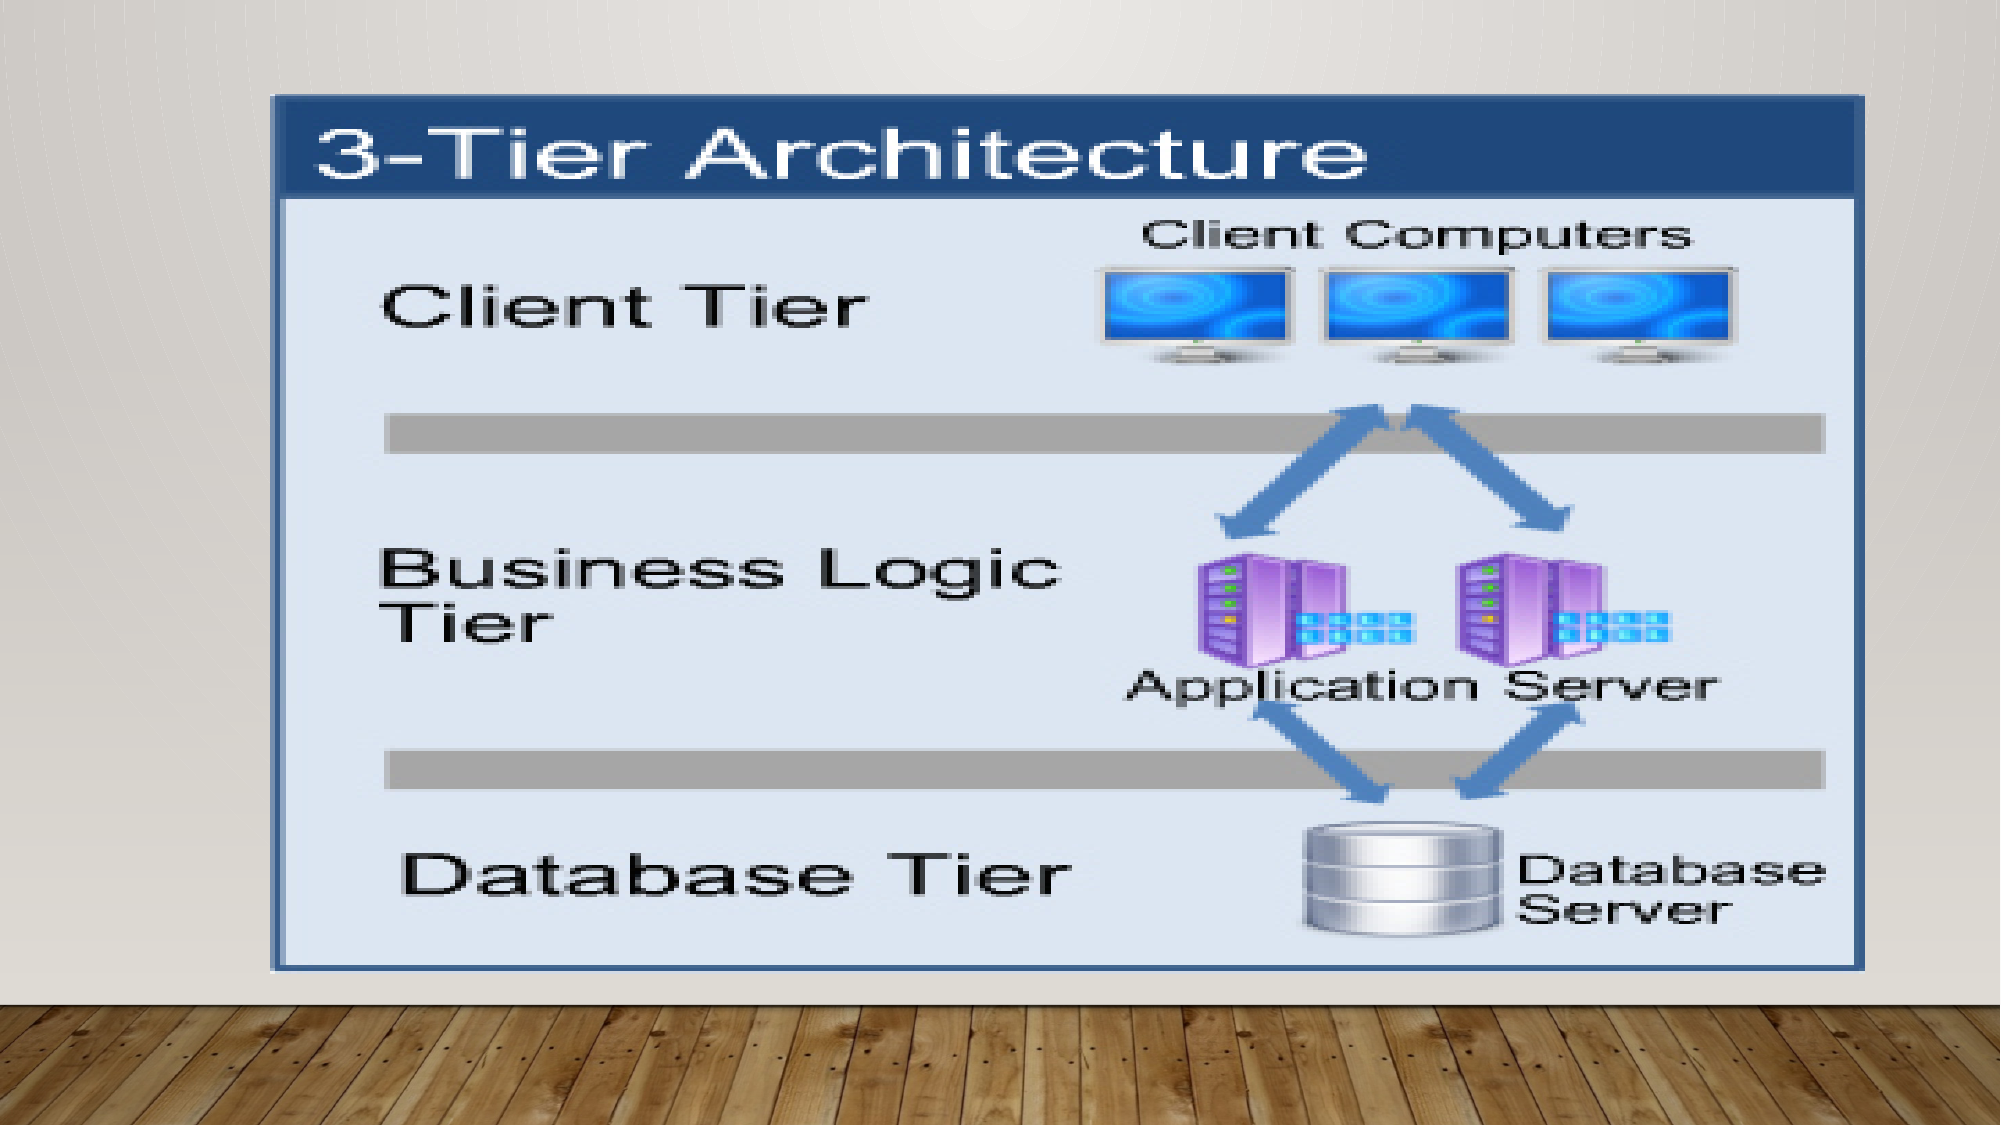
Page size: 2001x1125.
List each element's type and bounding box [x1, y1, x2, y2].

list [269, 94, 1865, 974]
picture [0, 1005, 2000, 1125]
